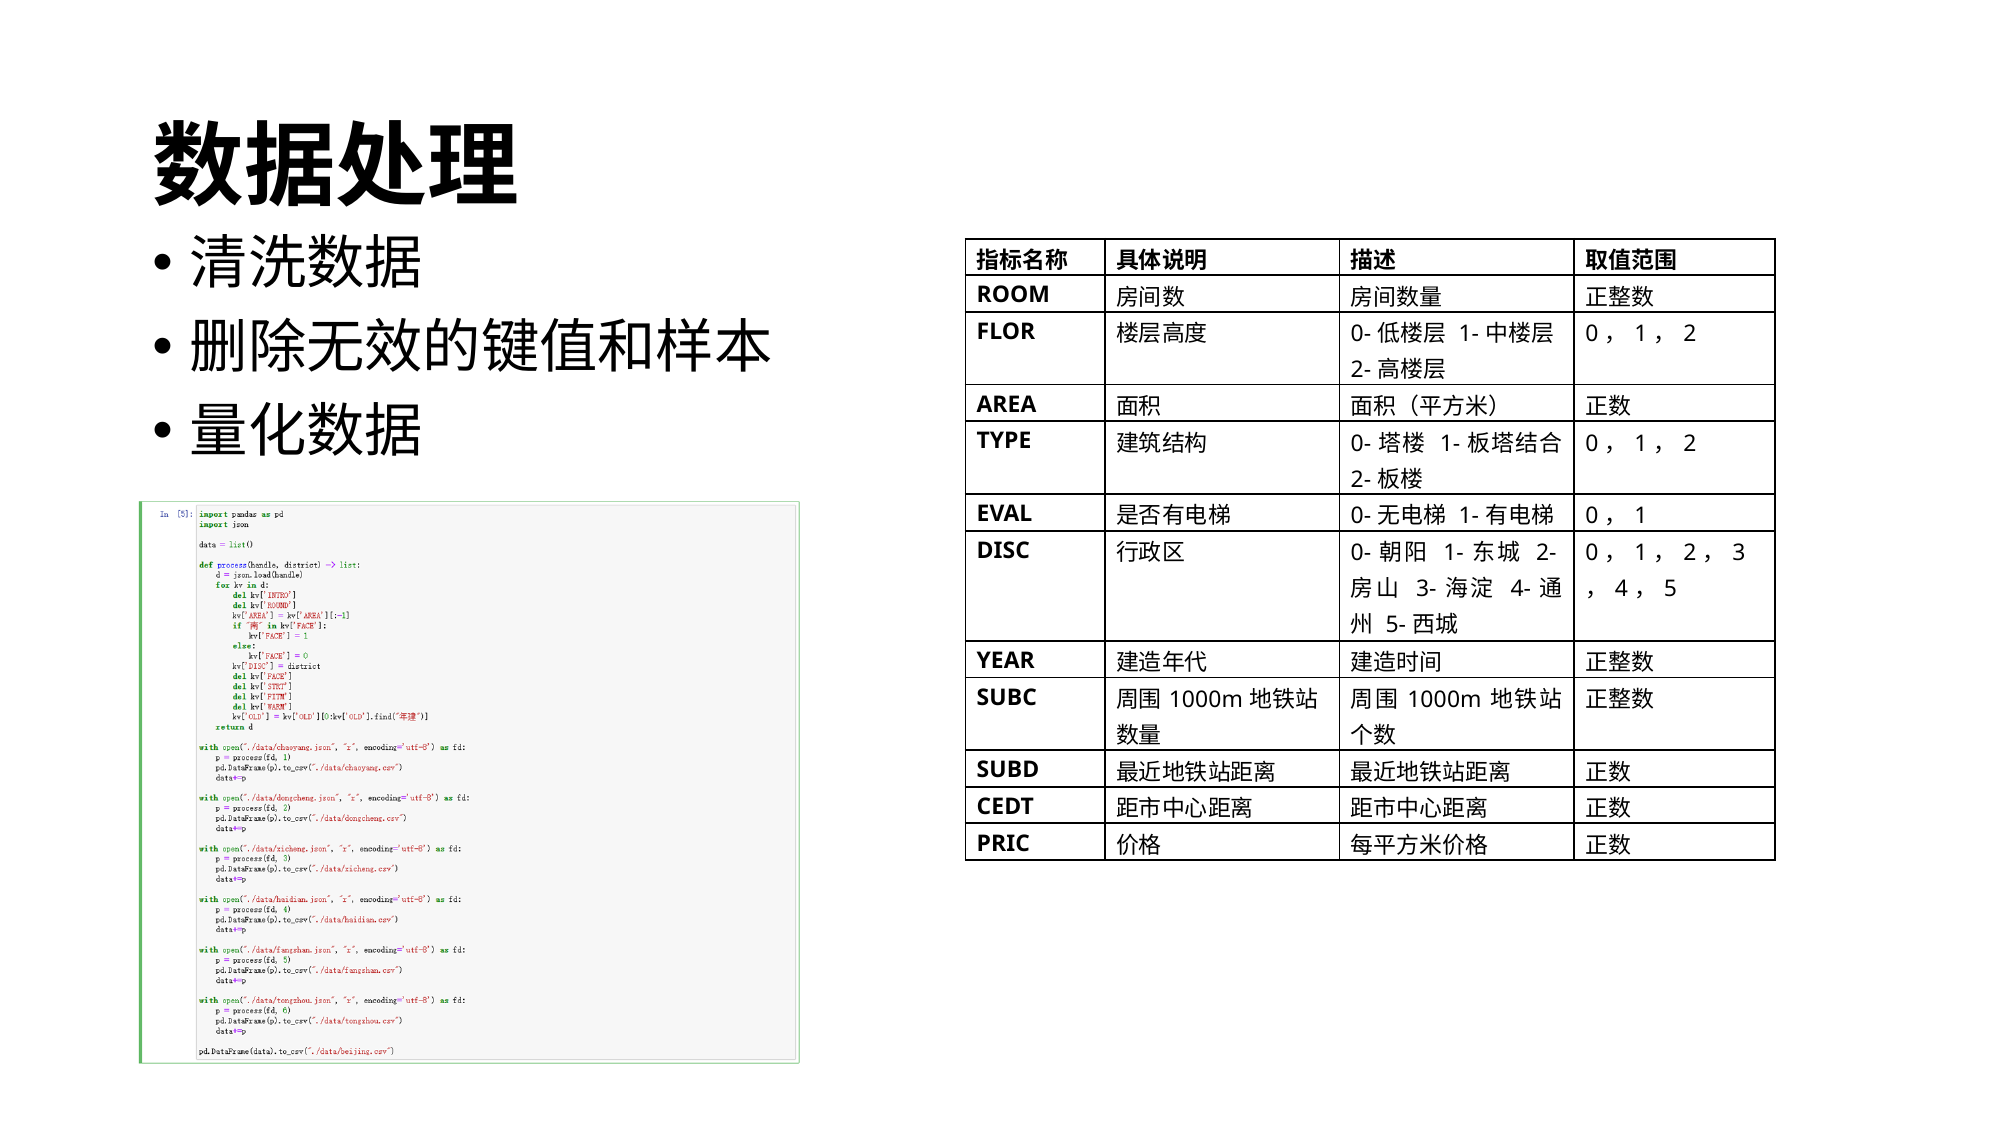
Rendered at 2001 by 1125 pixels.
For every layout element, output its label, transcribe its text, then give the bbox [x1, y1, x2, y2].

table_cell EVAL [966, 495, 1104, 530]
table_cell SUBC [966, 678, 1104, 749]
table_cell 0-低楼层 1-中楼层 2-高楼层 [1340, 313, 1573, 384]
table_cell 行政区 [1106, 532, 1339, 640]
table_cell TYPE [966, 422, 1104, 493]
table_cell CEDT [966, 788, 1104, 822]
table_cell 房间数量 [1340, 276, 1573, 311]
table_cell 距市中心距离 [1106, 788, 1339, 822]
table_cell 正数 [1575, 824, 1774, 859]
table_cell 每平方米价格 [1340, 824, 1573, 859]
table_cell 0，1，2，3，4，5 [1575, 532, 1774, 640]
table_cell 正数 [1575, 788, 1774, 822]
table_cell 是否有电梯 [1106, 495, 1339, 530]
table_cell 建造年代 [1106, 642, 1339, 677]
table_cell SUBD [966, 751, 1104, 786]
table_cell 0，1，2 [1575, 422, 1774, 493]
table_cell ROOM [966, 276, 1104, 311]
table_cell 正整数 [1575, 276, 1774, 311]
table_cell 周围1000m地铁站个数 [1340, 678, 1573, 749]
picture [137, 498, 802, 1066]
table_cell YEAR [966, 642, 1104, 677]
table_cell 距市中心距离 [1340, 788, 1573, 822]
list 清洗数据 删除无效的键值和样本 量化数据 [137, 226, 1863, 940]
table_cell 0-无电梯 1-有电梯 [1340, 495, 1573, 530]
table_cell 最近地铁站距离 [1106, 751, 1339, 786]
table_cell AREA [966, 385, 1104, 420]
table_cell 建筑结构 [1106, 422, 1339, 493]
table_cell 最近地铁站距离 [1340, 751, 1573, 786]
table_cell 面积 [1106, 385, 1339, 420]
table_cell DISC [966, 532, 1104, 640]
table_header 取值范围 [1575, 240, 1774, 274]
table_cell 0-塔楼 1-板塔结合 2-板楼 [1340, 422, 1573, 493]
table_header 描述 [1340, 240, 1573, 274]
table_cell 楼层高度 [1106, 313, 1339, 384]
table_cell 面积（平方米） [1340, 385, 1573, 420]
table_cell FLOR [966, 313, 1104, 384]
title 数据处理 [137, 59, 1863, 226]
table_cell 正数 [1575, 385, 1774, 420]
table_cell 建造时间 [1340, 642, 1573, 677]
table_cell 房间数 [1106, 276, 1339, 311]
table_cell 正整数 [1575, 678, 1774, 749]
table_cell PRIC [966, 824, 1104, 859]
table_header 指标名称 [966, 240, 1104, 274]
table_cell 正整数 [1575, 642, 1774, 677]
table_cell 0，1，2 [1575, 313, 1774, 384]
table_cell 0，1 [1575, 495, 1774, 530]
table_cell 价格 [1106, 824, 1339, 859]
table_cell 正数 [1575, 751, 1774, 786]
table_cell 周围1000m地铁站数量 [1106, 678, 1339, 749]
table_header 具体说明 [1106, 240, 1339, 274]
table_cell 0-朝阳 1-东城 2-房山 3-海淀 4-通州 5-西城 [1340, 532, 1573, 640]
